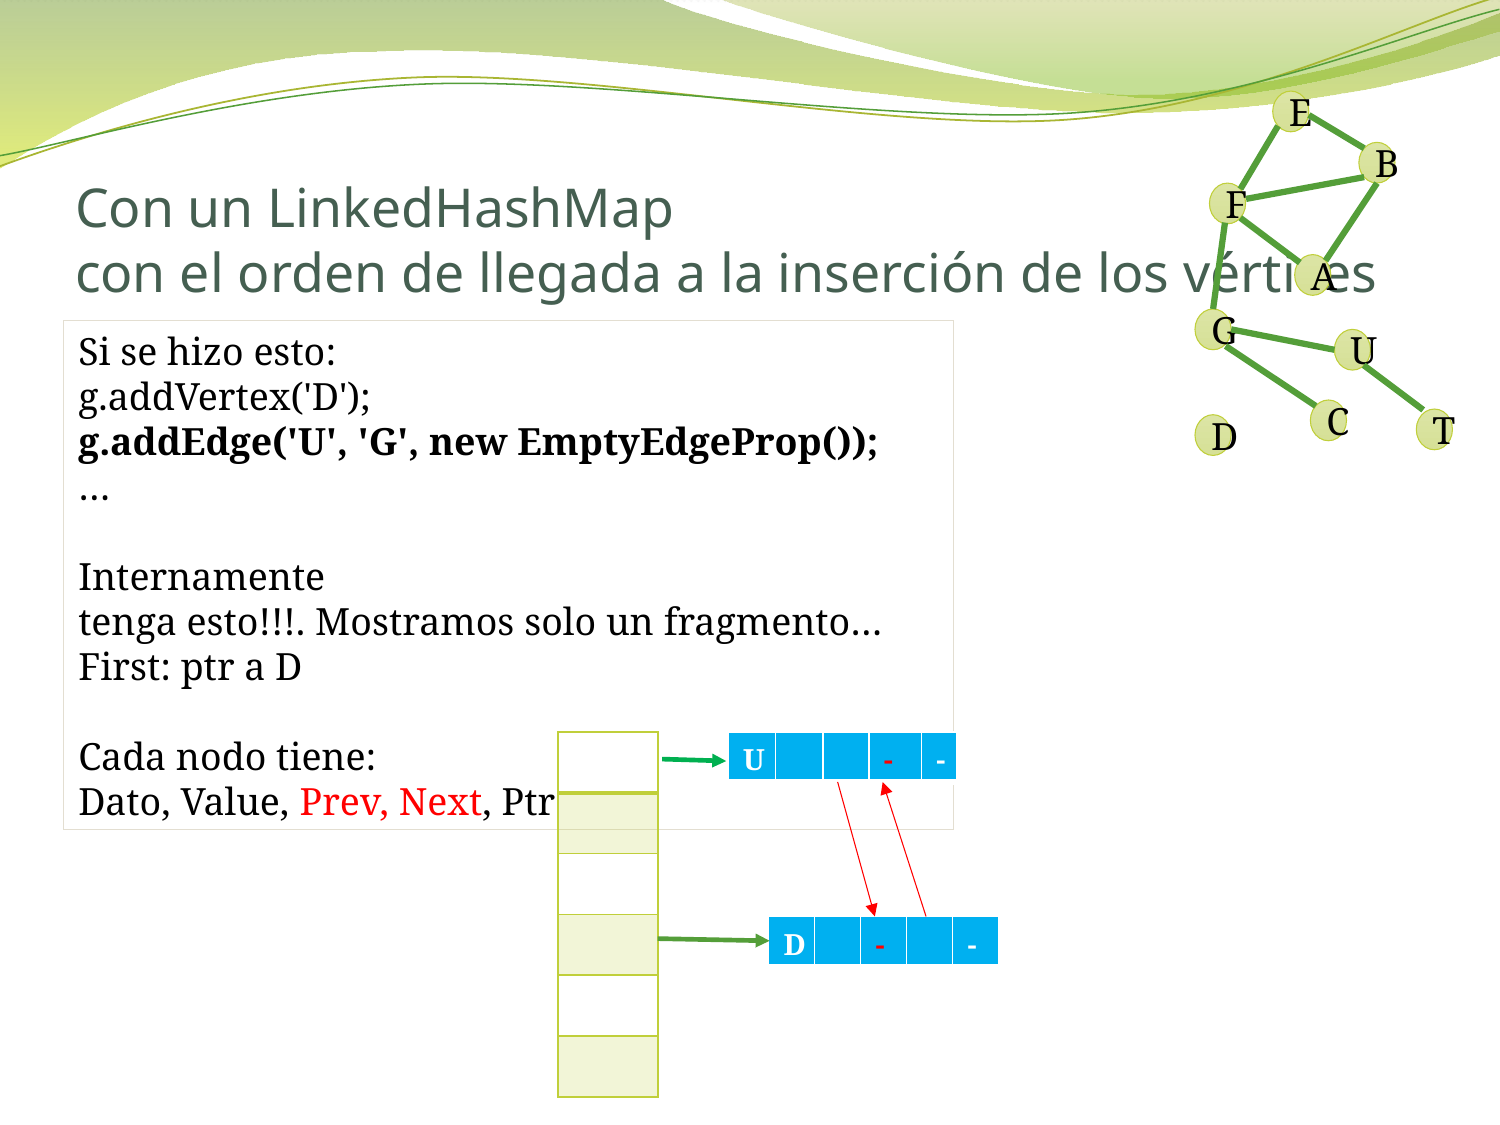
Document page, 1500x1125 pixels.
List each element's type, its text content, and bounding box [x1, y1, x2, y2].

table_header [907, 917, 952, 964]
table_header - [922, 733, 956, 779]
table_header D [769, 917, 814, 964]
table_header [824, 733, 868, 779]
table_cell [559, 1037, 657, 1096]
table_header [776, 733, 822, 779]
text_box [882, 781, 927, 917]
table_cell [559, 854, 657, 914]
table_header [559, 733, 657, 791]
table_cell [559, 915, 657, 974]
title Con un LinkedHashMap con el orden de llegada a la inserción de los vértices [75, 115, 1194, 303]
table_header - [953, 917, 998, 964]
table_header U [729, 733, 775, 779]
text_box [837, 781, 875, 917]
table_header - [870, 733, 921, 779]
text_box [1194, 91, 1453, 456]
text_box Si se hizo esto: g.addVertex('D'); g.addEdge('U', 'G', new EmptyEdgeProp()); … Internamente tenga esto!!!. Mostramos solo un fragmento… First: ptr a D Cada nodo tiene: Dato, Value, Prev, Next, Ptr [63, 320, 954, 830]
table_header [815, 917, 860, 964]
table_cell [559, 976, 657, 1035]
table_header - [861, 917, 906, 964]
table_cell [559, 795, 657, 853]
